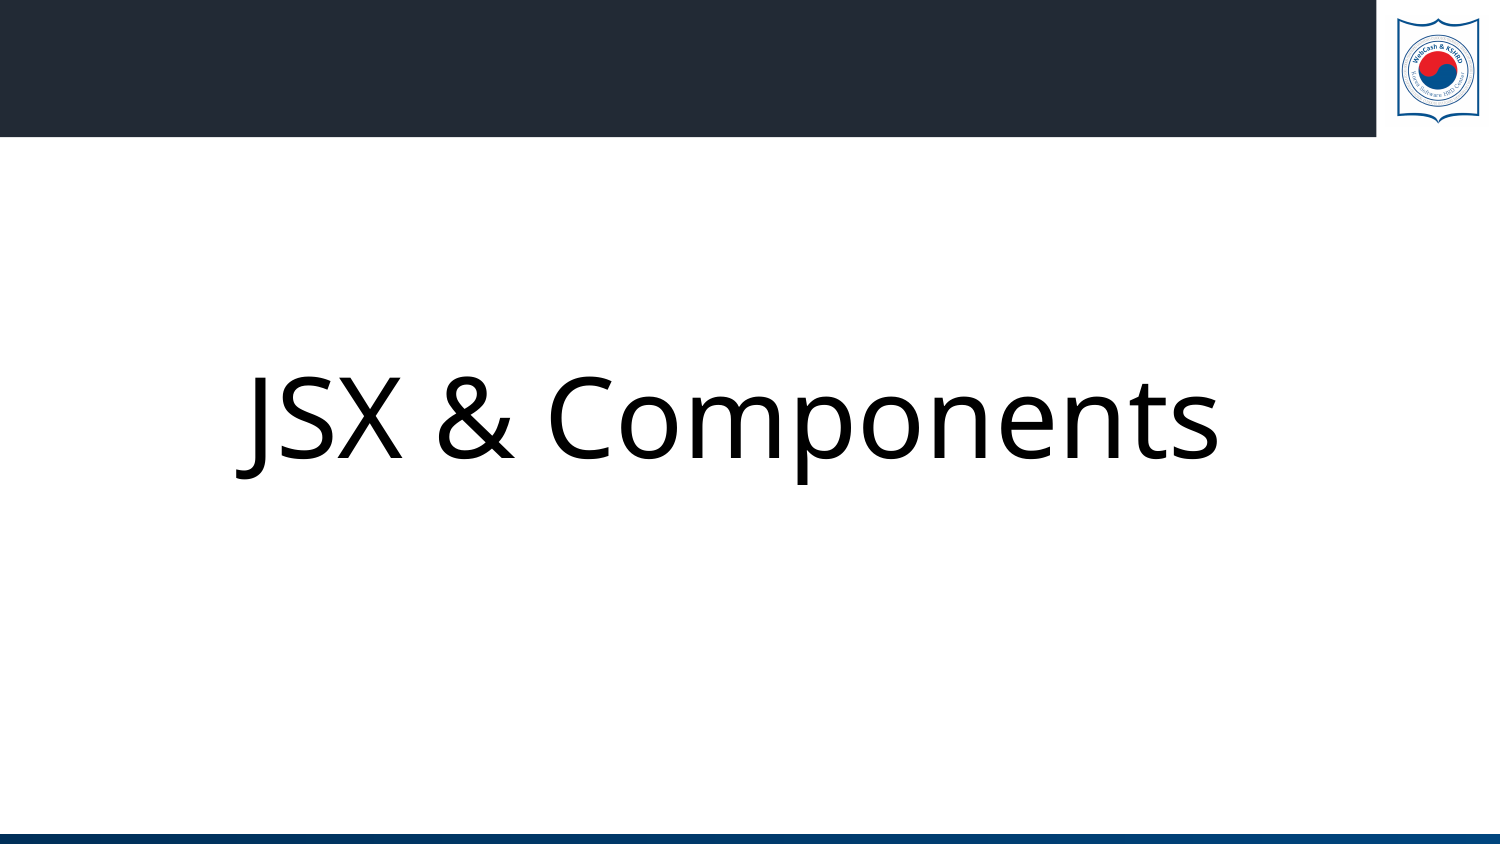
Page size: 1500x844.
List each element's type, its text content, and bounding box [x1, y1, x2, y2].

picture [1385, 15, 1489, 127]
list JSX & Components [92, 355, 1357, 488]
